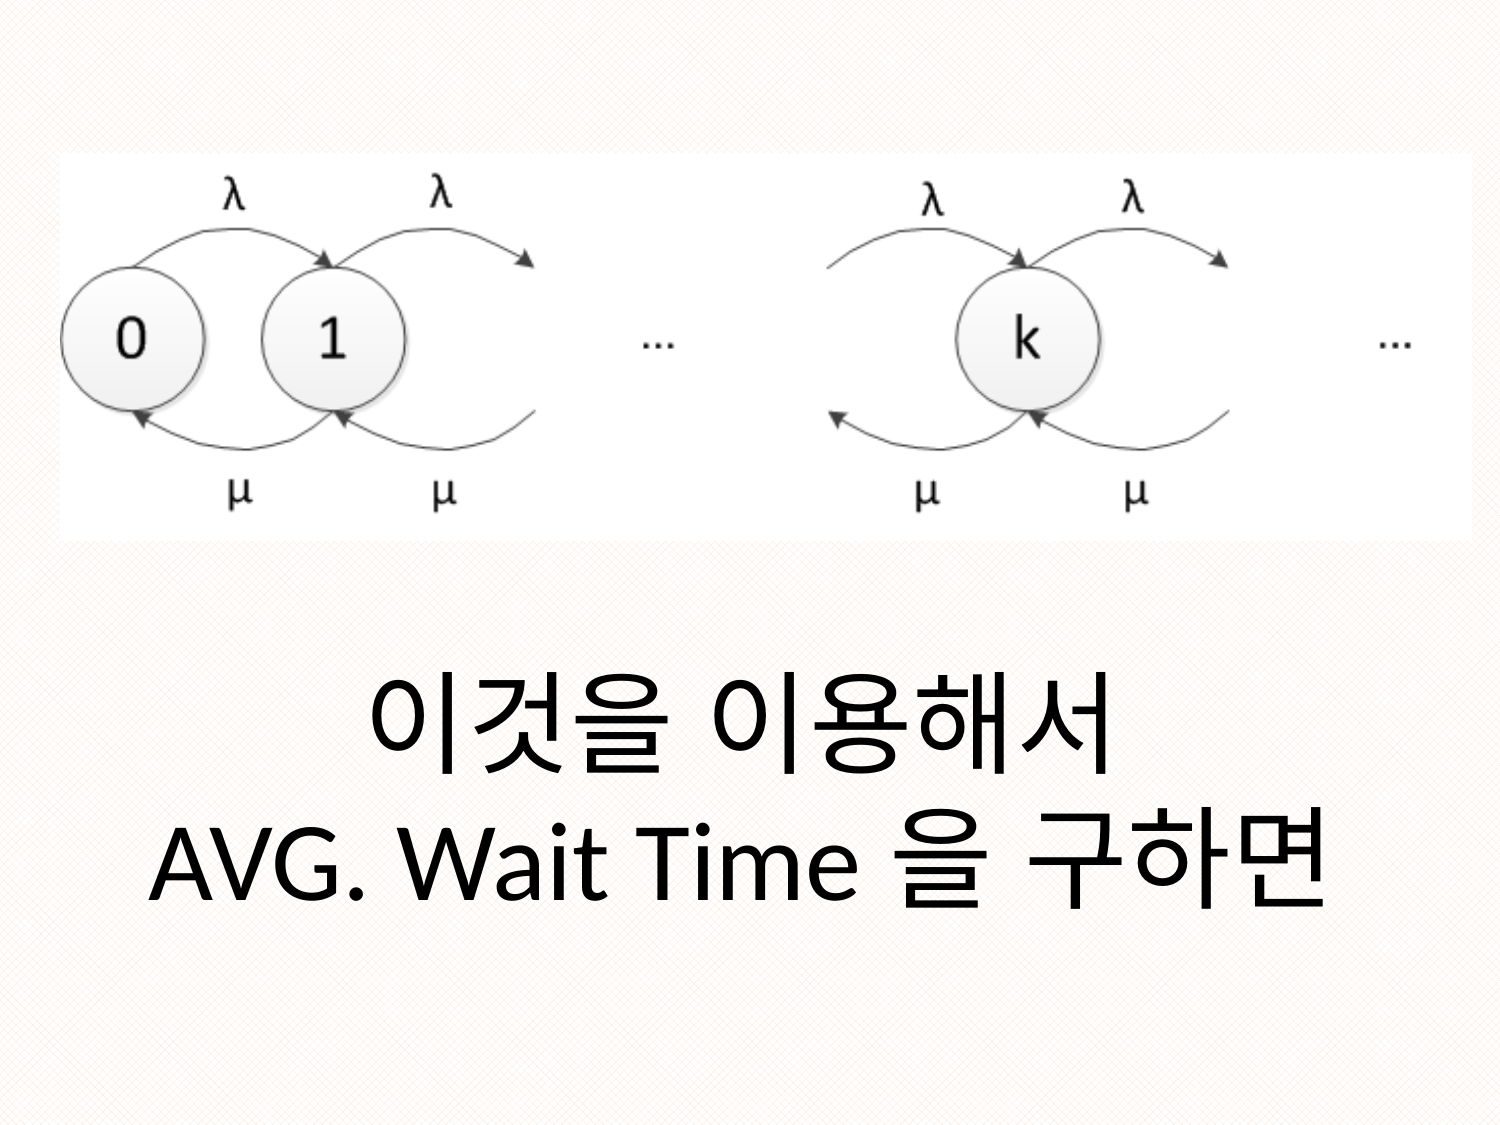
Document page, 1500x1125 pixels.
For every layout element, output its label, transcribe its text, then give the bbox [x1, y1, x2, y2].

text_box 이것을 이용해서 AVG. Wait Time을 구하면 [133, 644, 1350, 930]
picture [60, 153, 1472, 541]
